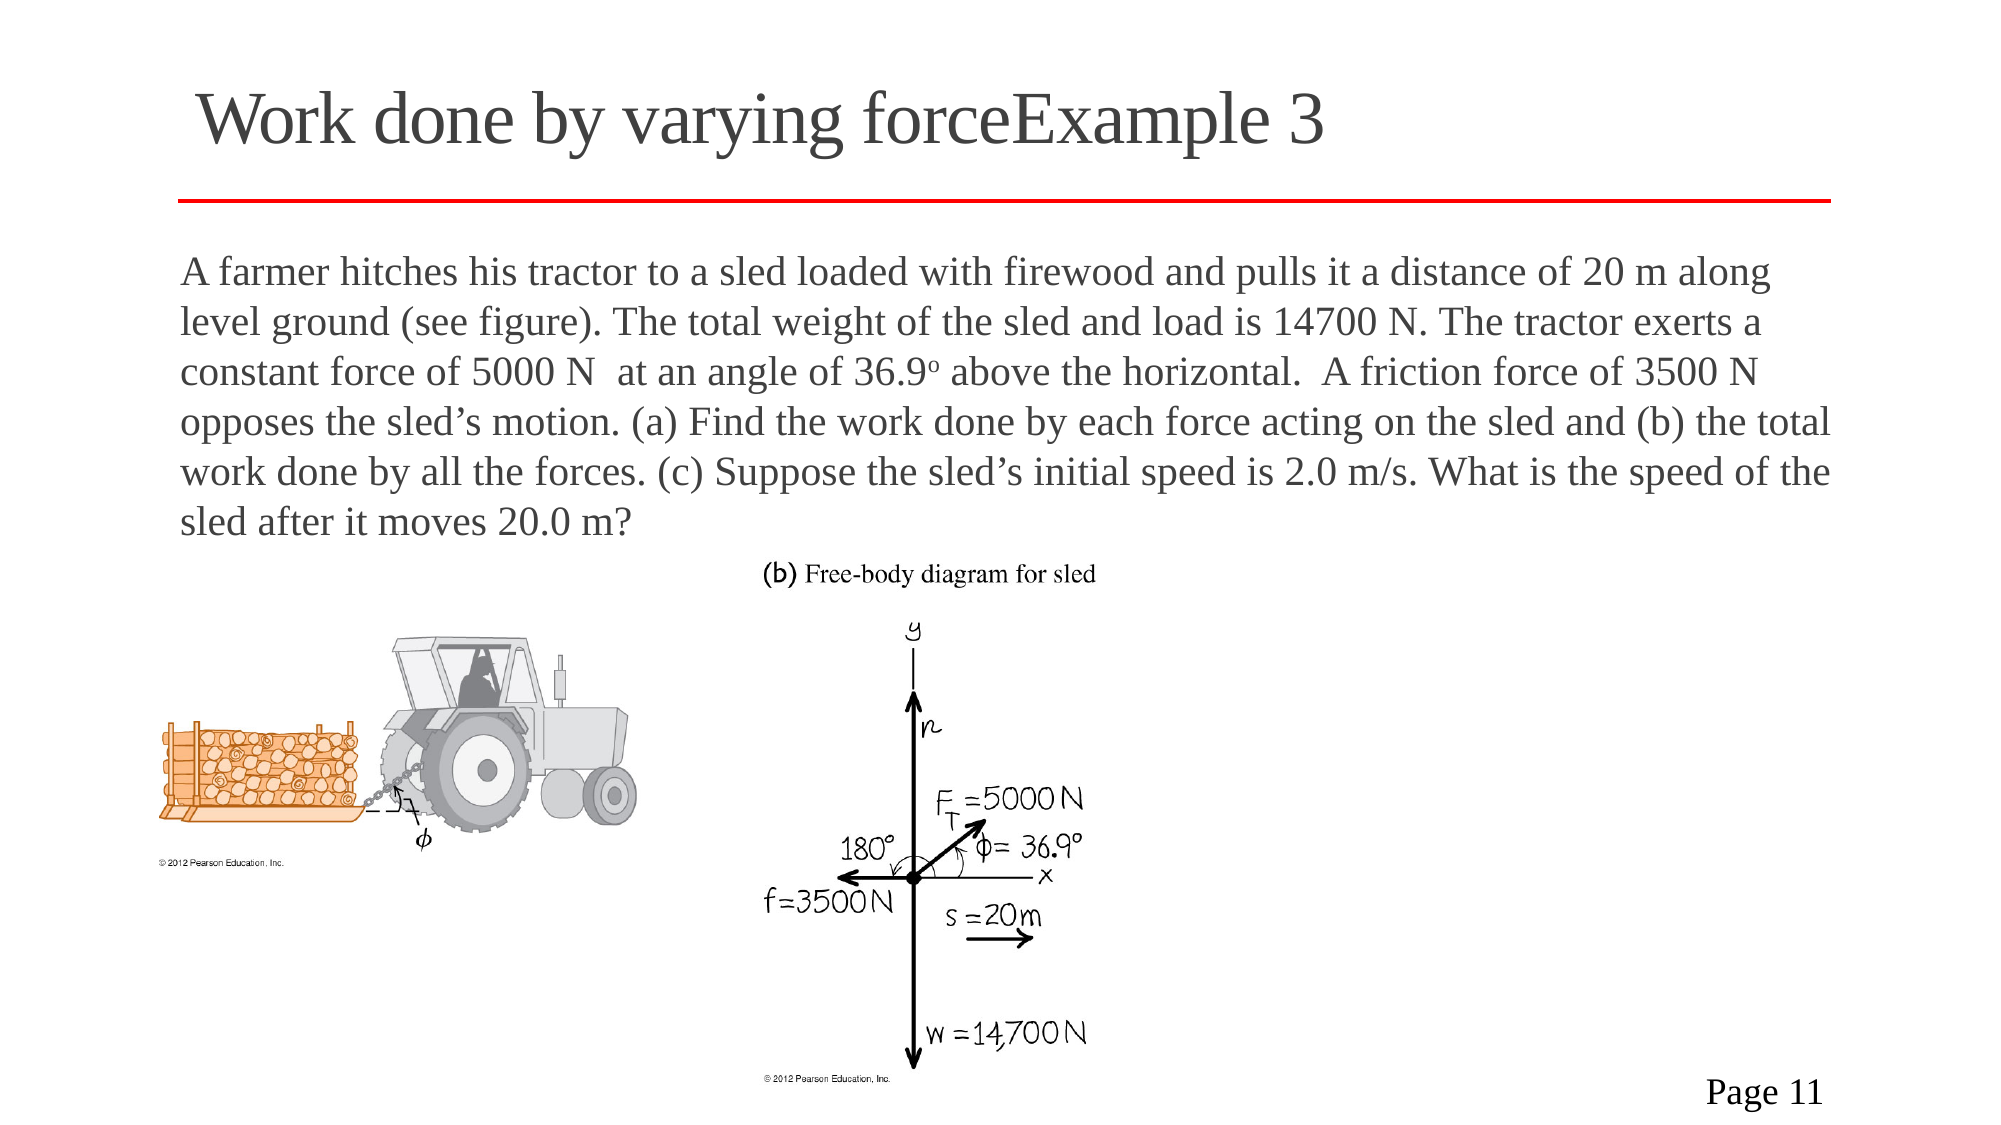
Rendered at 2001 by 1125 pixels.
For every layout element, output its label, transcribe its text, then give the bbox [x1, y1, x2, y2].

picture [158, 619, 642, 874]
slide_number Page 11 [1624, 1059, 1840, 1120]
picture [759, 556, 1101, 1091]
list A farmer hitches his tractor to a sled loaded with firewood and pulls it a distance of 20 m along level ground (see figure). The total weight of the sled and load is 14700 N. The tractor exerts a constant force of 5000 N at an angle of 36.9o above the horizontal. A friction force of 3500 N opposes the sled’s motion. (a) Find the work done by each force acting on the sled and (b) the total work done by all the forces. (c) Suppose the sled’s initial speed is 2.0 m/s. What is the speed of the sled after it moves 20.0 m? [180, 236, 1834, 1004]
title Work done by varying forceExample 3 [180, 47, 1830, 195]
